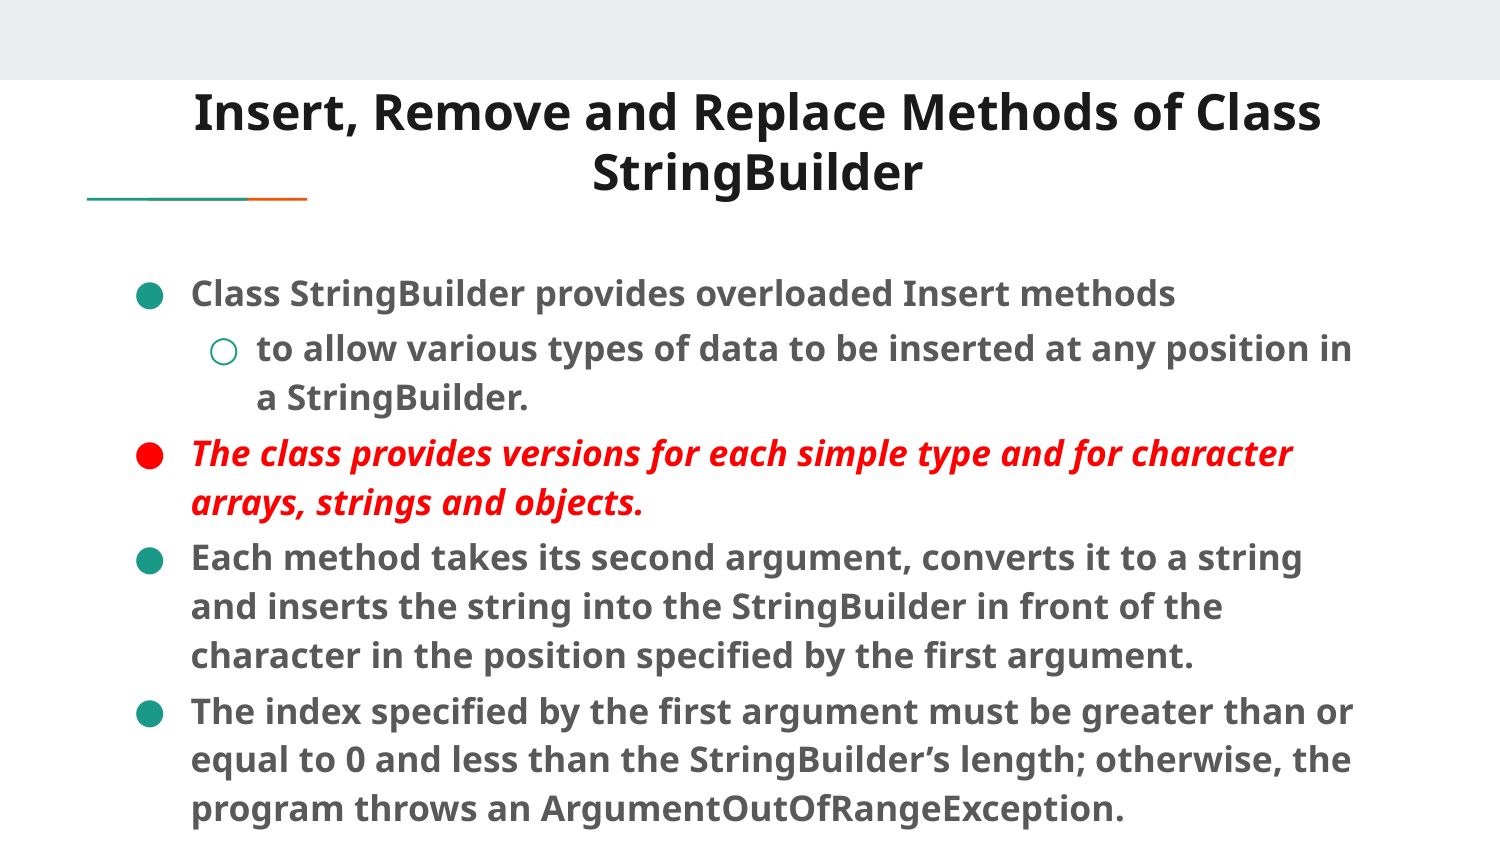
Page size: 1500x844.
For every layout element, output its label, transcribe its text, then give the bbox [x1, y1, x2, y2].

title Insert, Remove and Replace Methods of Class StringBuilder [127, 96, 1390, 185]
list Class StringBuilder provides overloaded Insert methods to allow various types of data to be inserted at any position in a StringBuilder. The class provides versions for each simple type and for character arrays, strings and objects. Each method takes its second argument, converts it to a string and inserts the string into the StringBuilder in front of the character in the position specified by the first argument. The index specified by the first argument must be greater than or equal to 0 and less than the StringBuilder’s length; otherwise, the program throws an ArgumentOutOfRangeException. [119, 256, 1381, 844]
